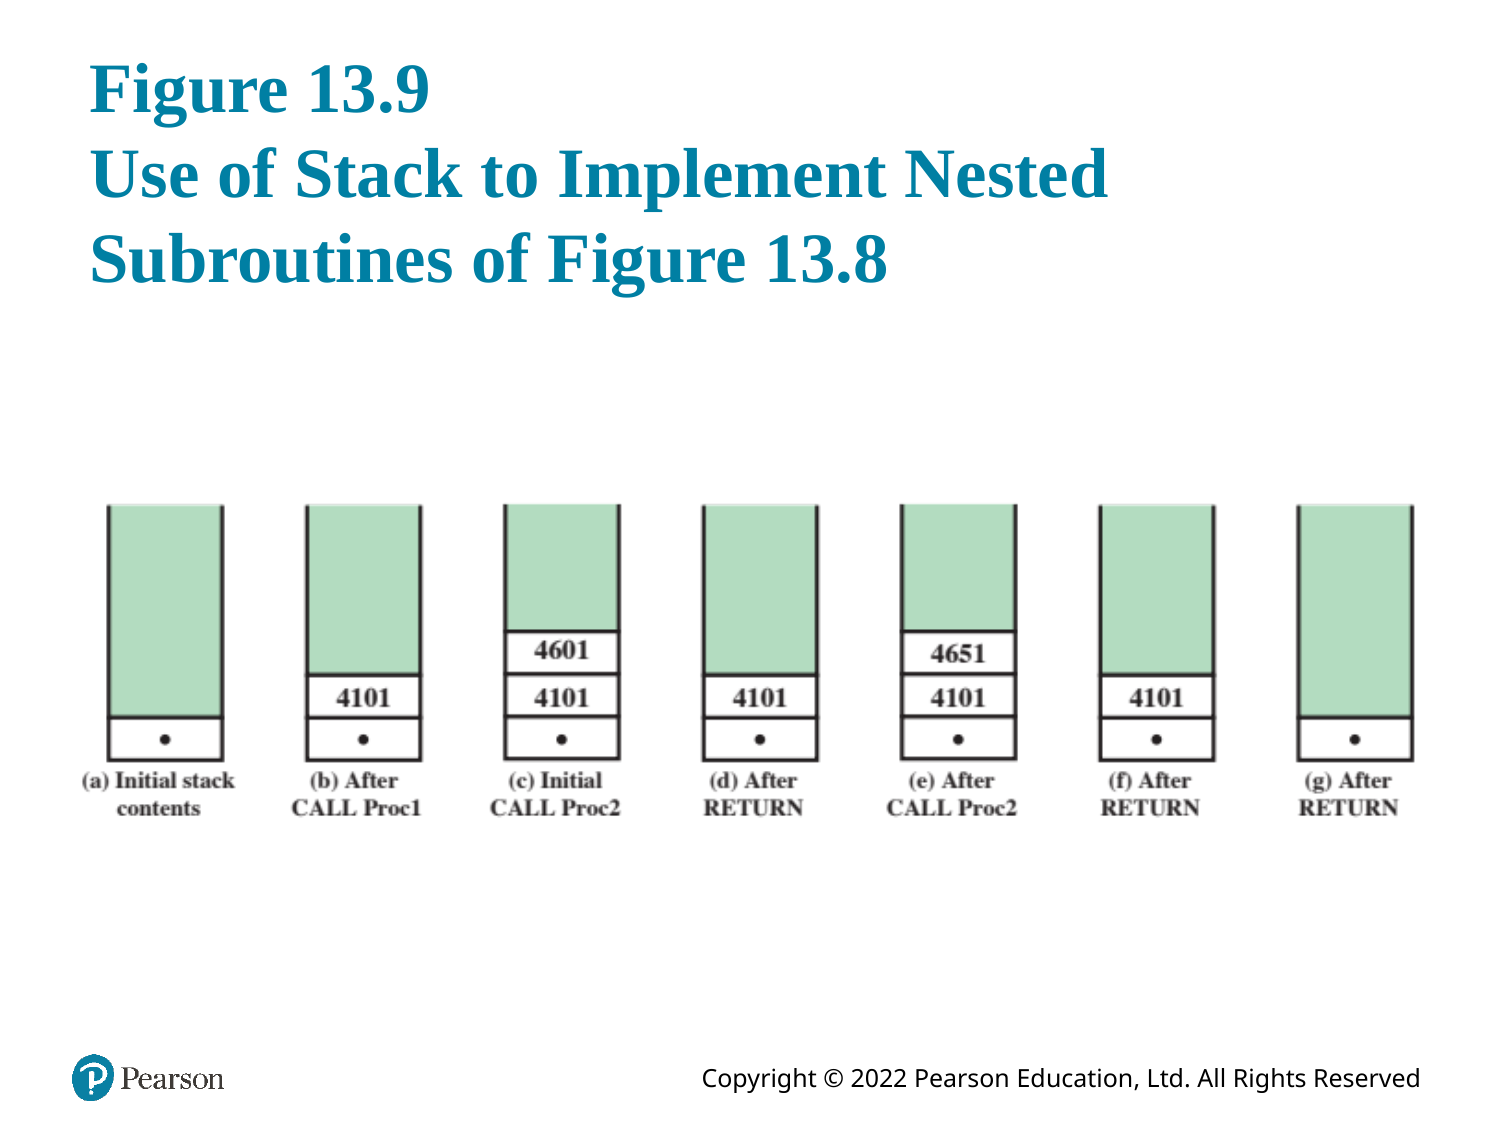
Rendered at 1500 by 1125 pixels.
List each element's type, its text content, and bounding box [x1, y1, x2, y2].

picture [72, 1054, 88, 1070]
title Figure 13.9 Use of Stack to Implement Nested Subroutines of Figure 13.8 [75, 40, 1425, 305]
picture [72, 1088, 82, 1101]
picture [81, 1063, 106, 1088]
picture [76, 491, 1424, 847]
picture [99, 1054, 224, 1101]
